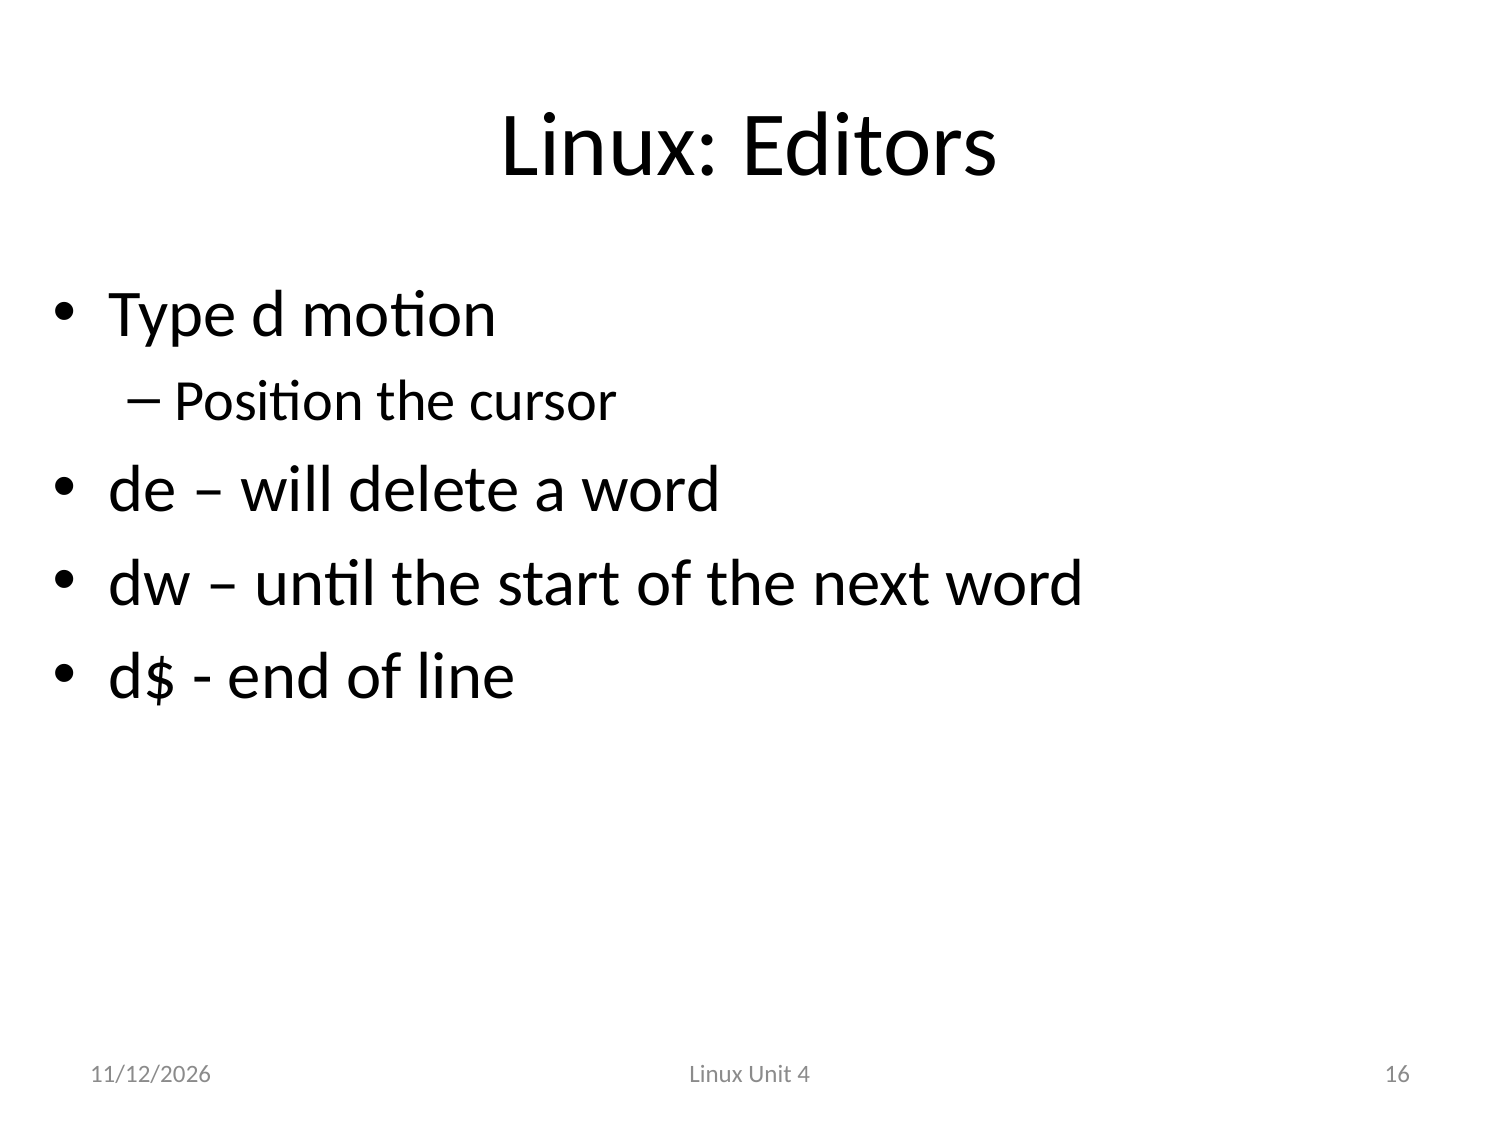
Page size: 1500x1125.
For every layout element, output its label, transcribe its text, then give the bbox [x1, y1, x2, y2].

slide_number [75, 1042, 425, 1103]
slide_number 16 [1074, 1042, 1425, 1103]
list Type d motion Position the cursor de – will delete a word dw – until the start of the next word d$ - end of line [37, 262, 1500, 725]
footer Linux Unit 4 [512, 1042, 988, 1103]
title Linux: Editors [75, 45, 1425, 233]
